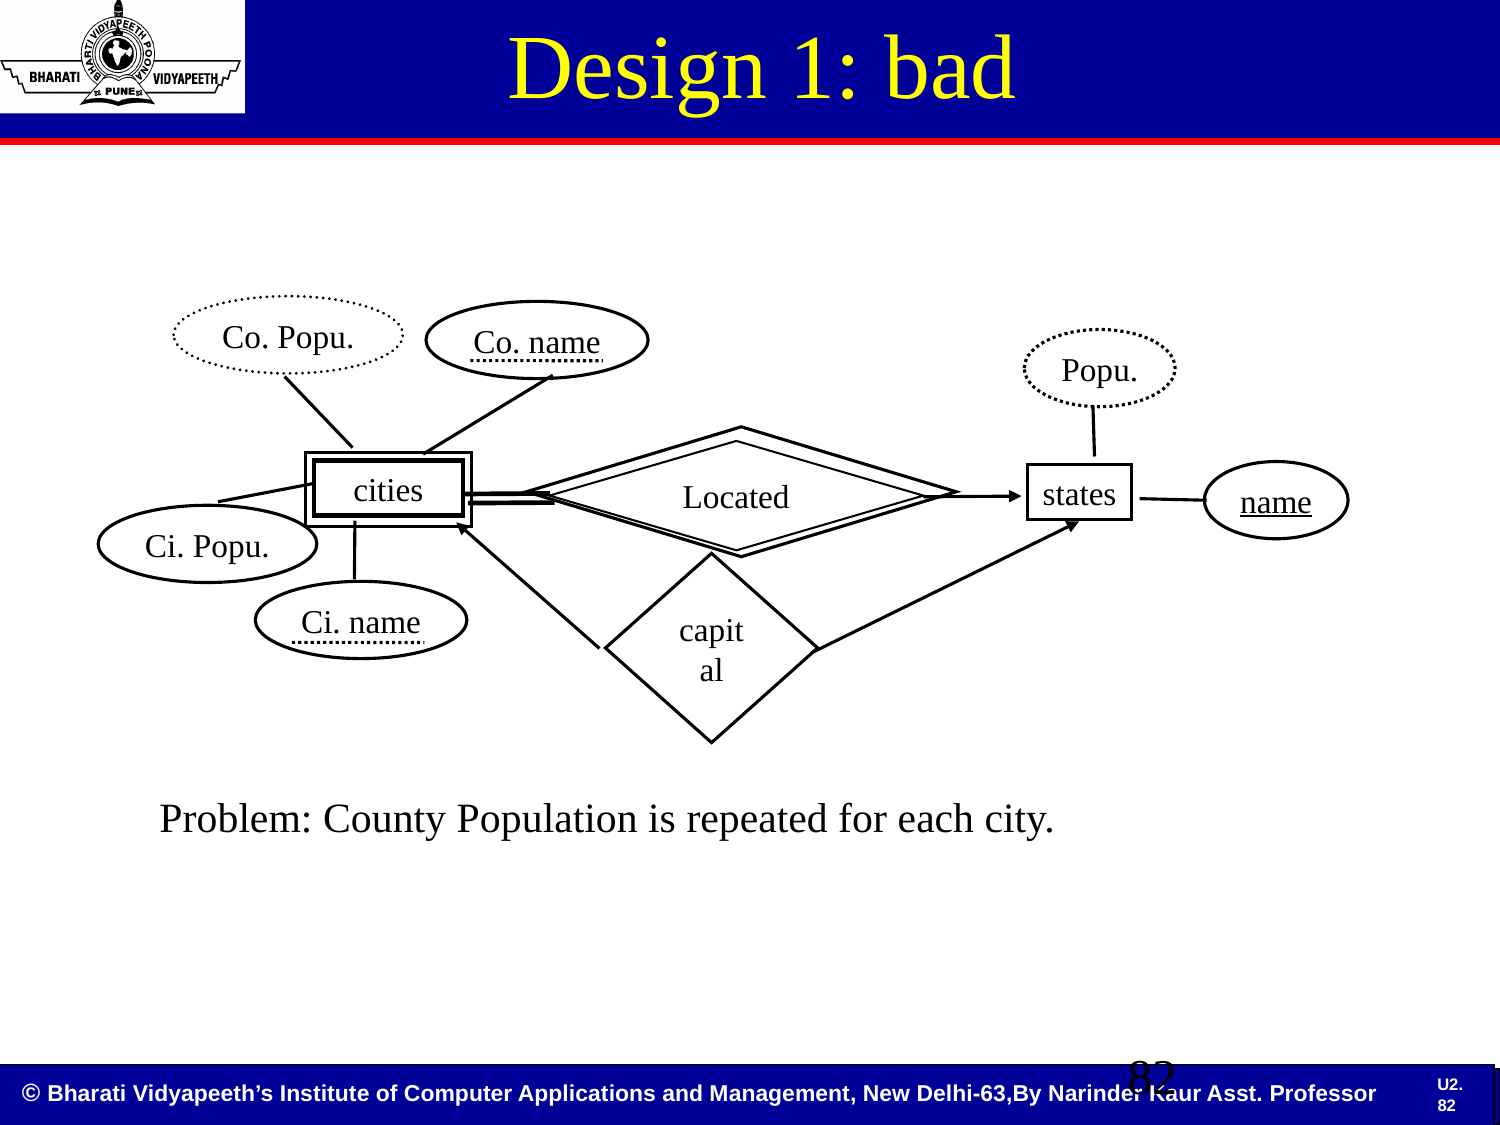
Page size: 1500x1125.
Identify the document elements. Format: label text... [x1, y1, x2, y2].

text_box Ci. Popu. [98, 505, 317, 583]
slide_number 82 [1112, 1037, 1425, 1113]
text_box [943, 489, 1022, 503]
text_box name [1204, 461, 1349, 539]
text_box [811, 521, 1080, 653]
text_box [526, 426, 957, 557]
text_box [305, 452, 472, 527]
text_box states [1027, 464, 1132, 520]
title Design 1: bad [87, 0, 1438, 188]
text_box Problem: County Population is repeated for each city. [144, 782, 1127, 848]
text_box Ci. name [255, 581, 467, 659]
picture [0, 0, 87, 106]
text_box Popu. [1024, 329, 1176, 407]
text_box Co. Popu. [173, 296, 403, 374]
text_box capital [605, 553, 818, 743]
text_box Co. name [425, 301, 649, 379]
text_box [458, 527, 600, 649]
